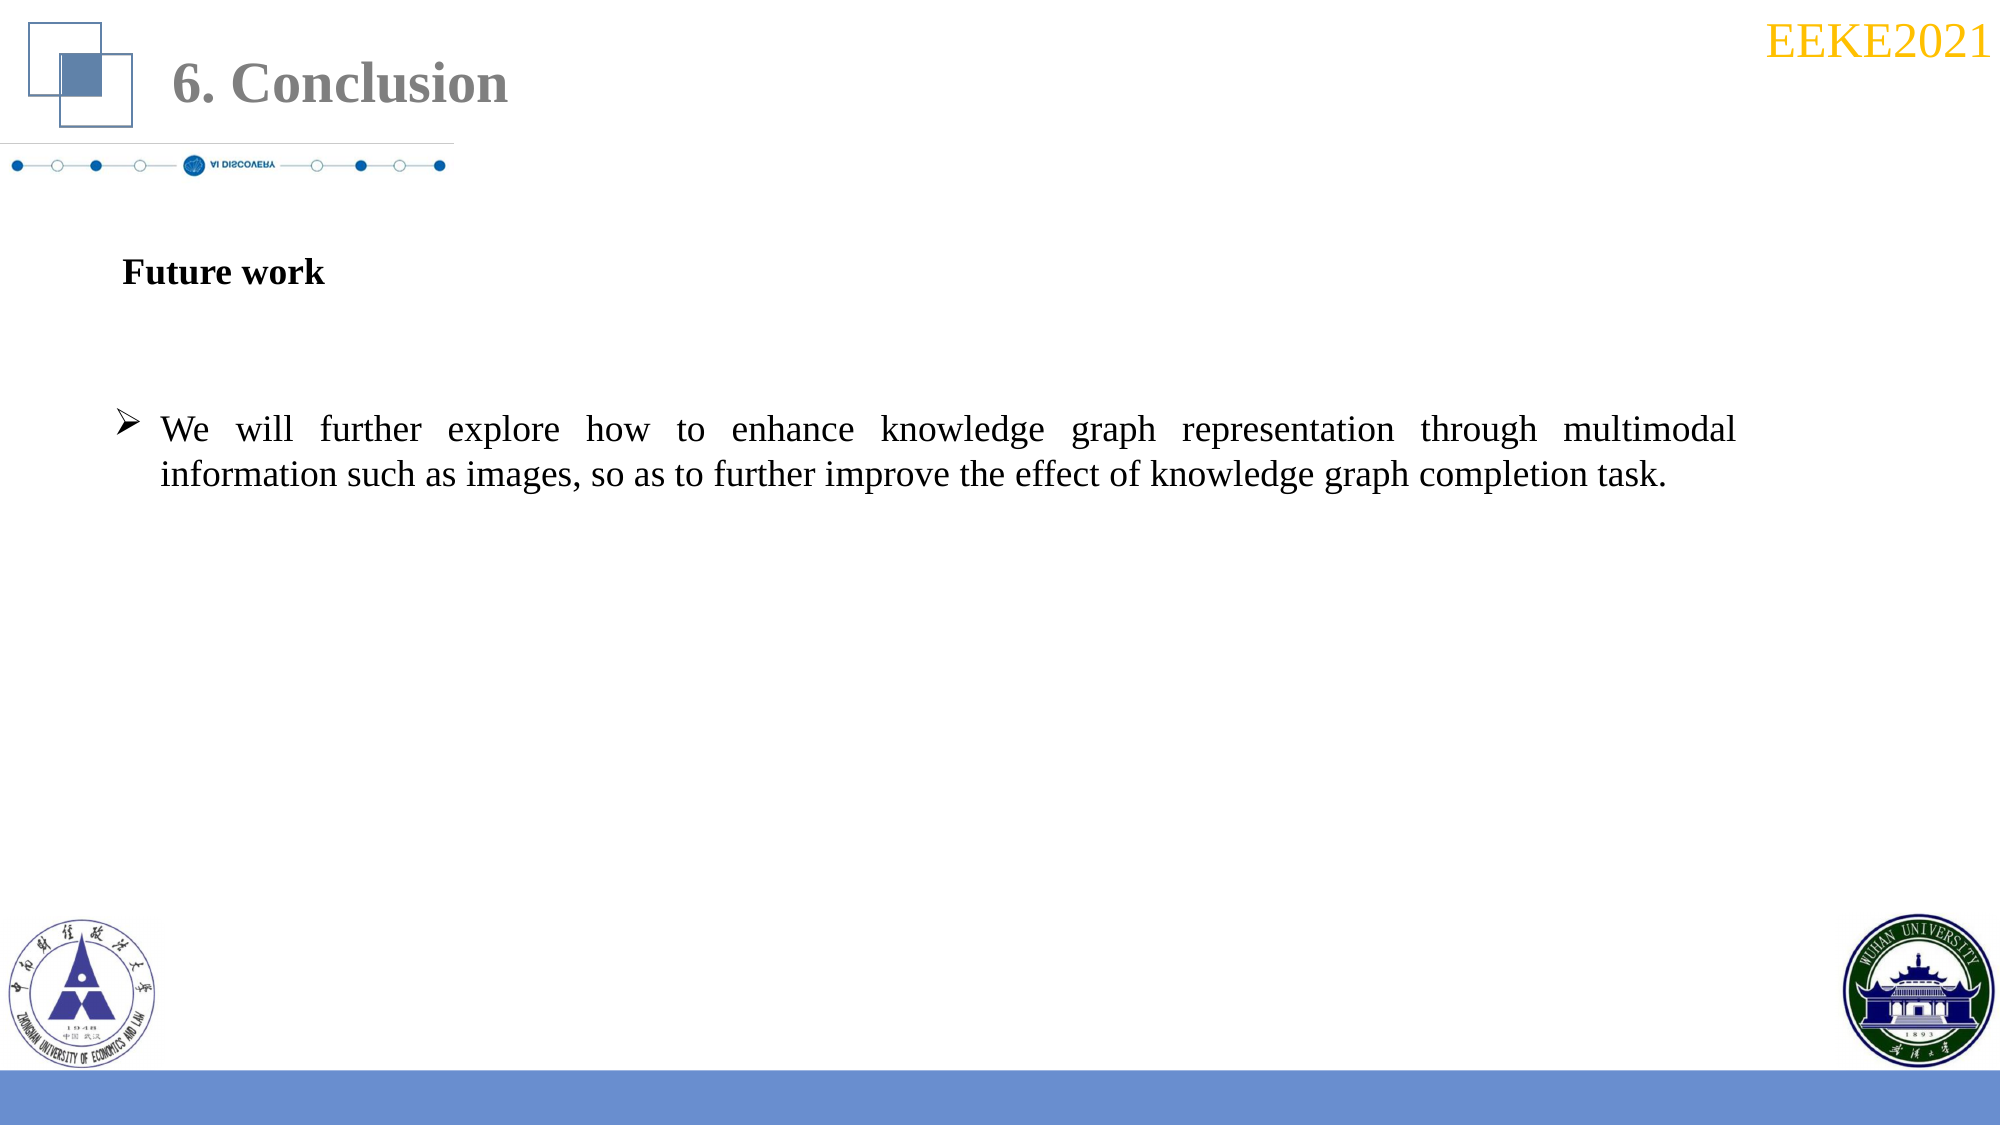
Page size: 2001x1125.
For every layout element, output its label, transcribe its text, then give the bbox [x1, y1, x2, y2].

picture [0, 22, 454, 192]
text_box Future work [107, 239, 1167, 300]
picture [1835, 912, 2000, 1070]
text_box 6. Conclusion [157, 37, 623, 122]
picture [0, 916, 165, 1070]
text_box We will further explore how to enhance knowledge graph representation through multimodal information such as images, so as to further improve the effect of knowledge graph completion task. [98, 397, 1754, 644]
